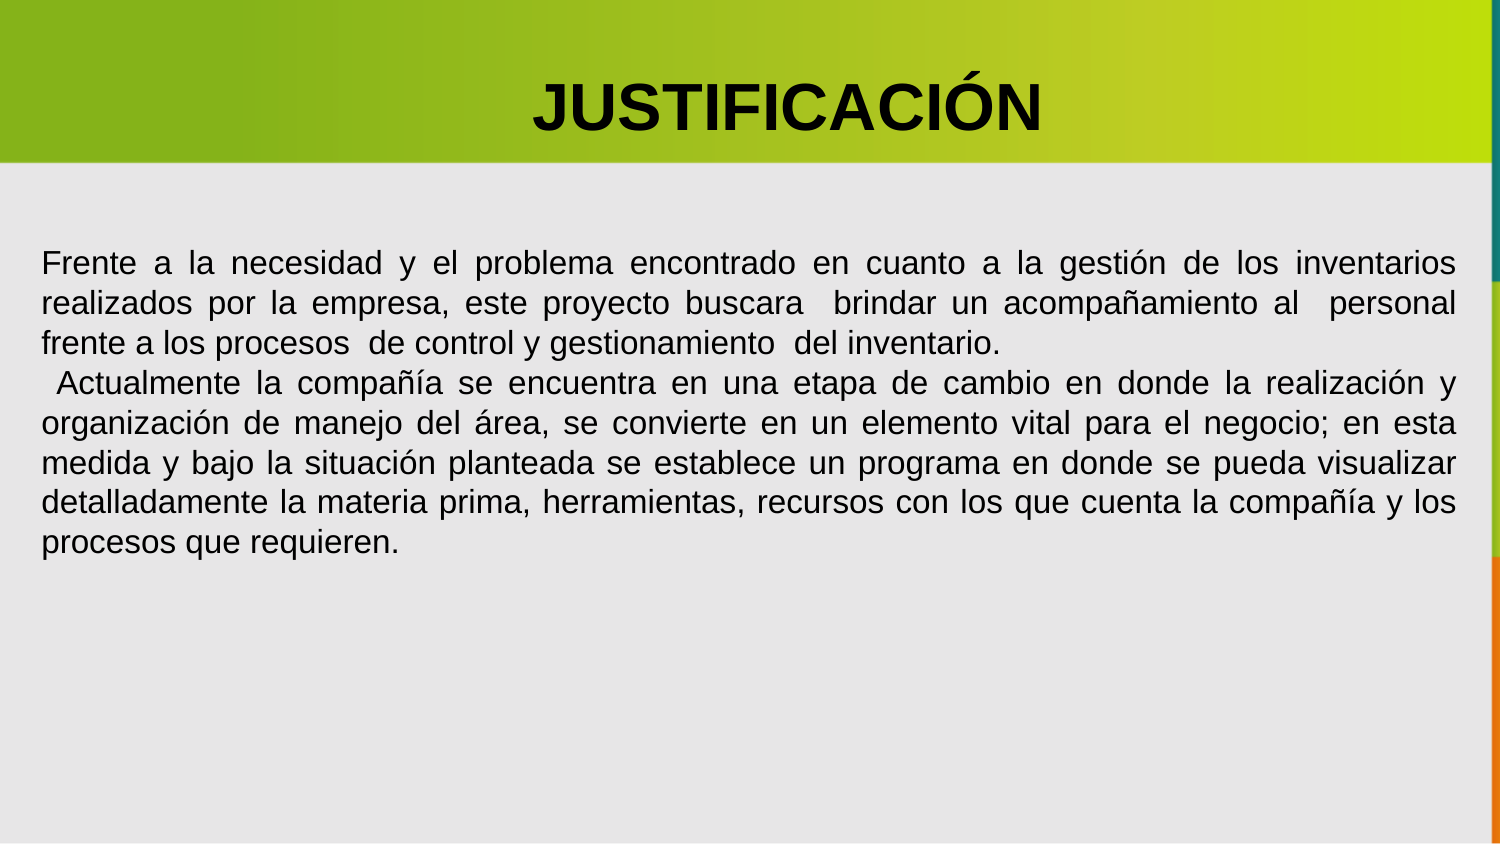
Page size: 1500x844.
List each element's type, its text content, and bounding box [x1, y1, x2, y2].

text_box JUSTIFICACIÓN [518, 56, 1110, 176]
text_box Frente a la necesidad y el problema encontrado en cuanto a la gestión de los inventarios realizados por la empresa, este proyecto buscara brindar un acompañamiento al personal frente a los procesos de control y gestionamiento del inventario. Actualmente la compañía se encuentra en una etapa de cambio en donde la realización y organización de manejo del área, se convierte en un elemento vital para el negocio; en esta medida y bajo la situación planteada se establece un programa en donde se pueda visualizar detalladamente la materia prima, herramientas, recursos con los que cuenta la compañía y los procesos que requieren. [26, 234, 1474, 844]
picture [0, 0, 1500, 844]
